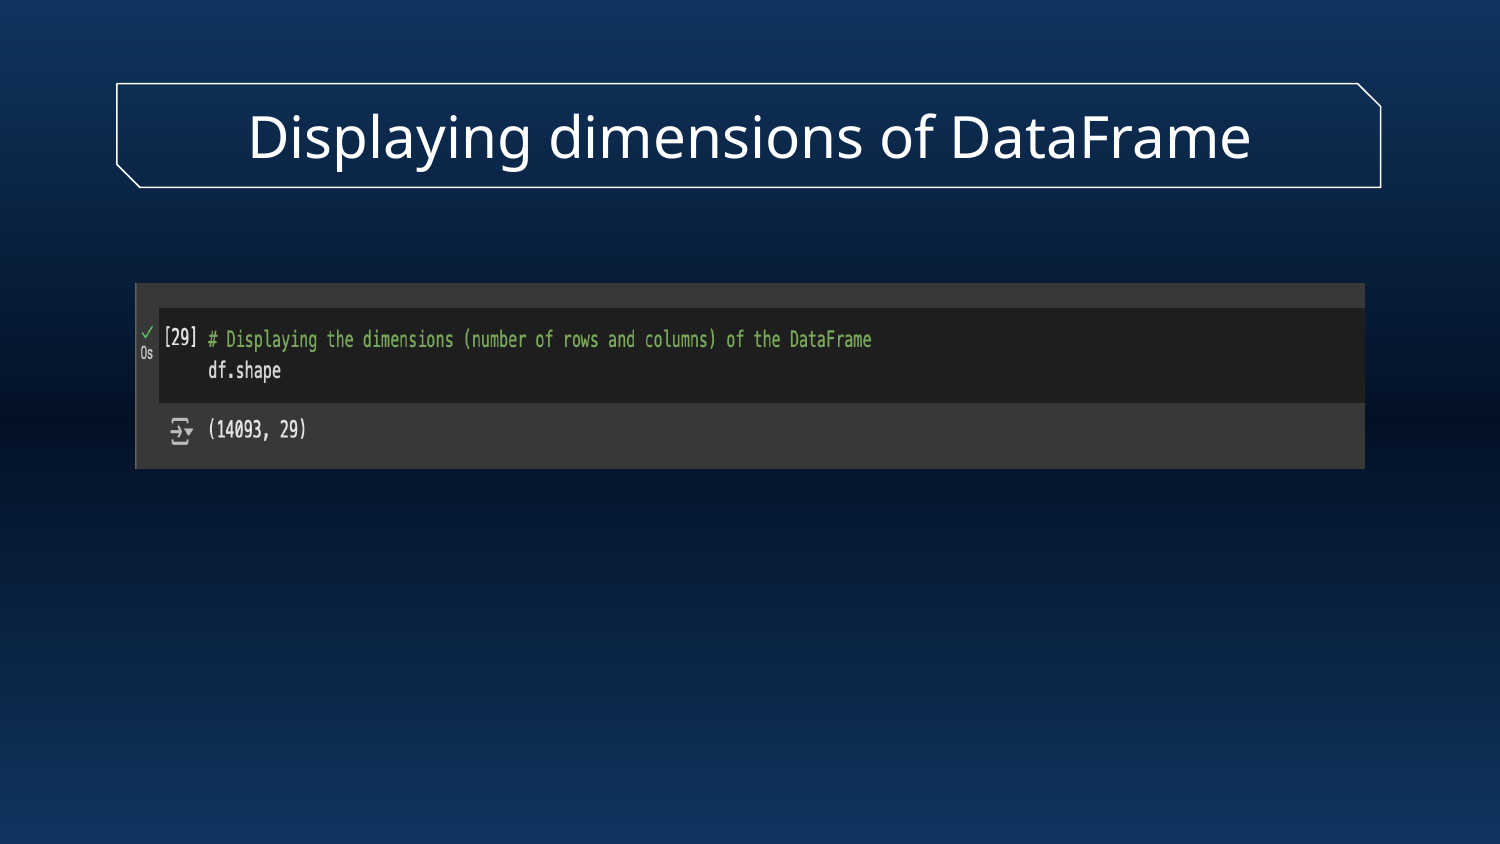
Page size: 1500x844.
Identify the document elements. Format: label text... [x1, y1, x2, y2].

picture [135, 283, 1365, 469]
text_box [135, 183, 1381, 188]
title Displaying dimensions of DataFrame [117, 88, 1382, 183]
text_box [116, 83, 1363, 165]
